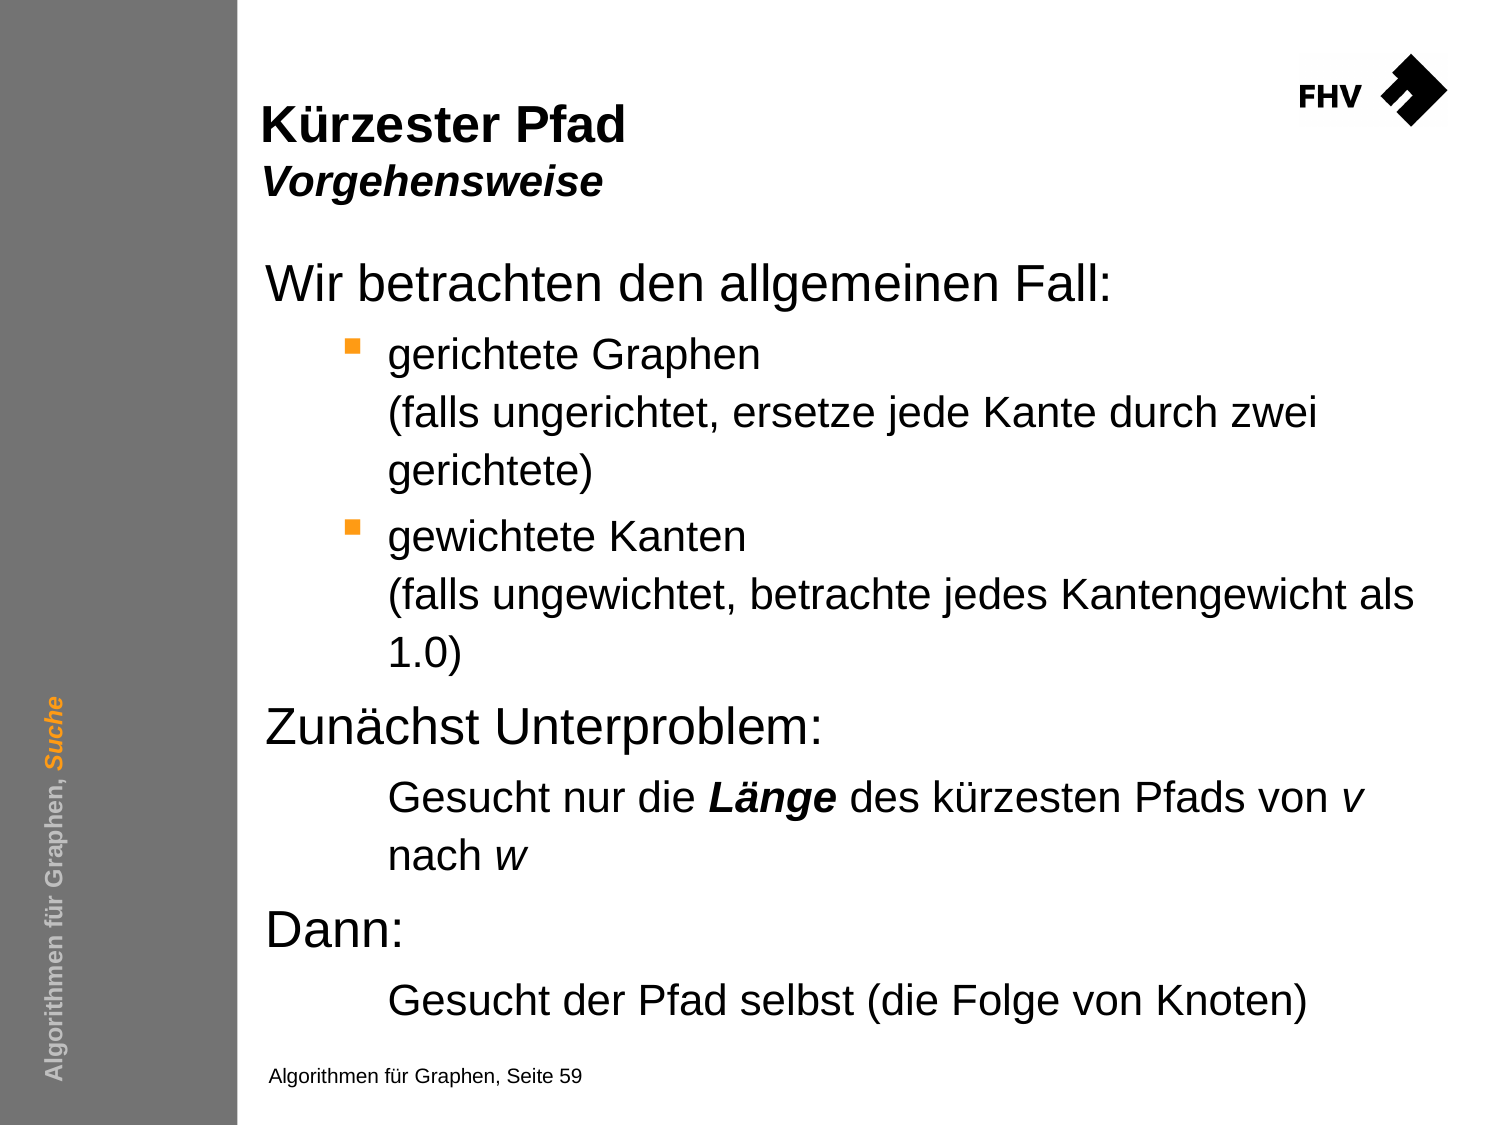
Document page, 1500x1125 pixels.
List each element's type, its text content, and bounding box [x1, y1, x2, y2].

title Kürzester Pfad Vorgehensweise [260, 99, 1026, 213]
slide_number Algorithmen für Graphen, Seite 59 [268, 1062, 999, 1095]
picture [1299, 53, 1448, 127]
list Wir betrachten den allgemeinen Fall: gerichtete Graphen (falls ungerichtet, ersetze jede Kante durch zwei gerichtete) gewichtete Kanten (falls ungewichtet, betrachte jedes Kantengewicht als 1.0) Zunächst Unterproblem: Gesucht nur die Länge des kürzesten Pfads von v nach w Dann: Gesucht der Pfad selbst (die Folge von Knoten) [265, 243, 1464, 1048]
text_box Algorithmen für Graphen, Suche [29, 397, 75, 1098]
